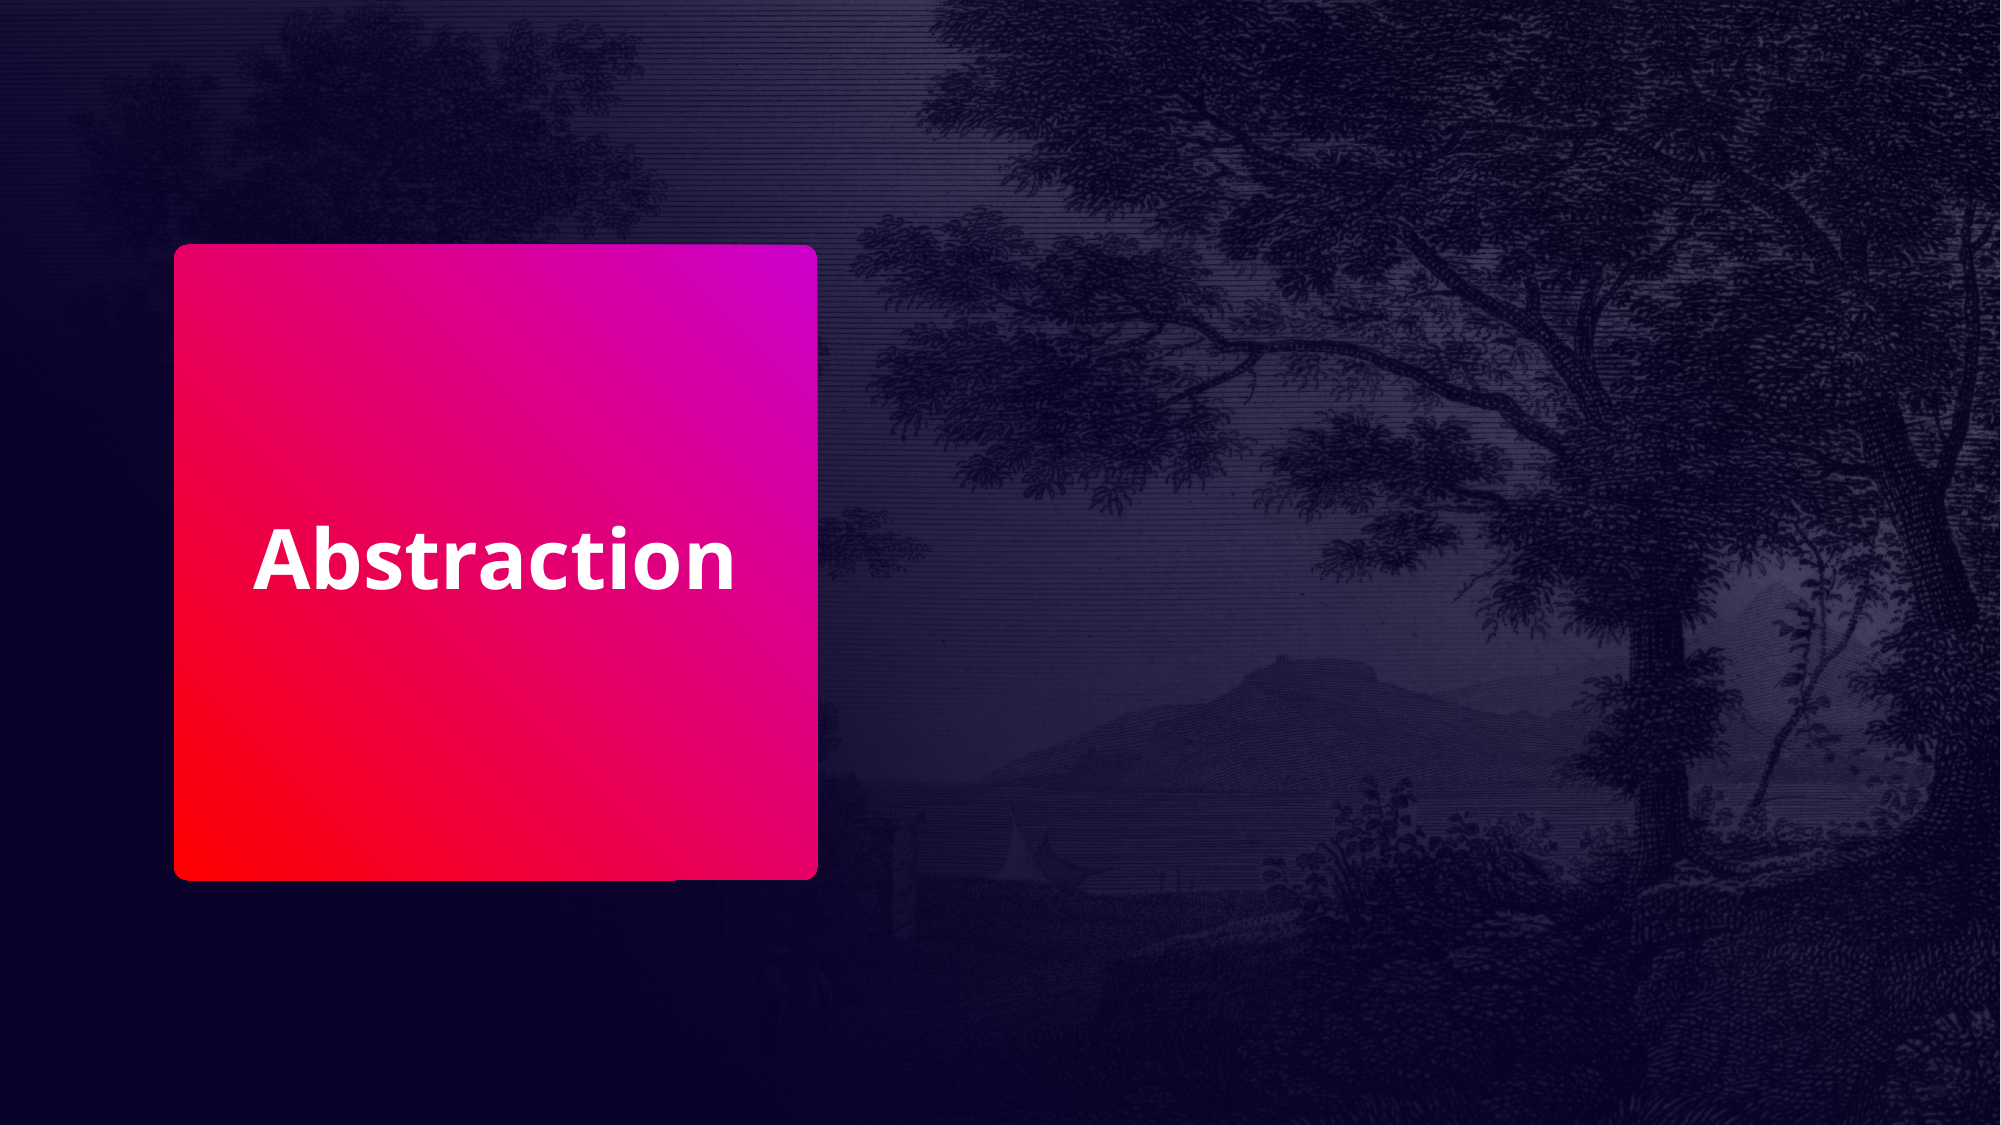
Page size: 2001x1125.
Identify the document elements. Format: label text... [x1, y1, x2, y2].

title Abstraction [199, 279, 793, 846]
